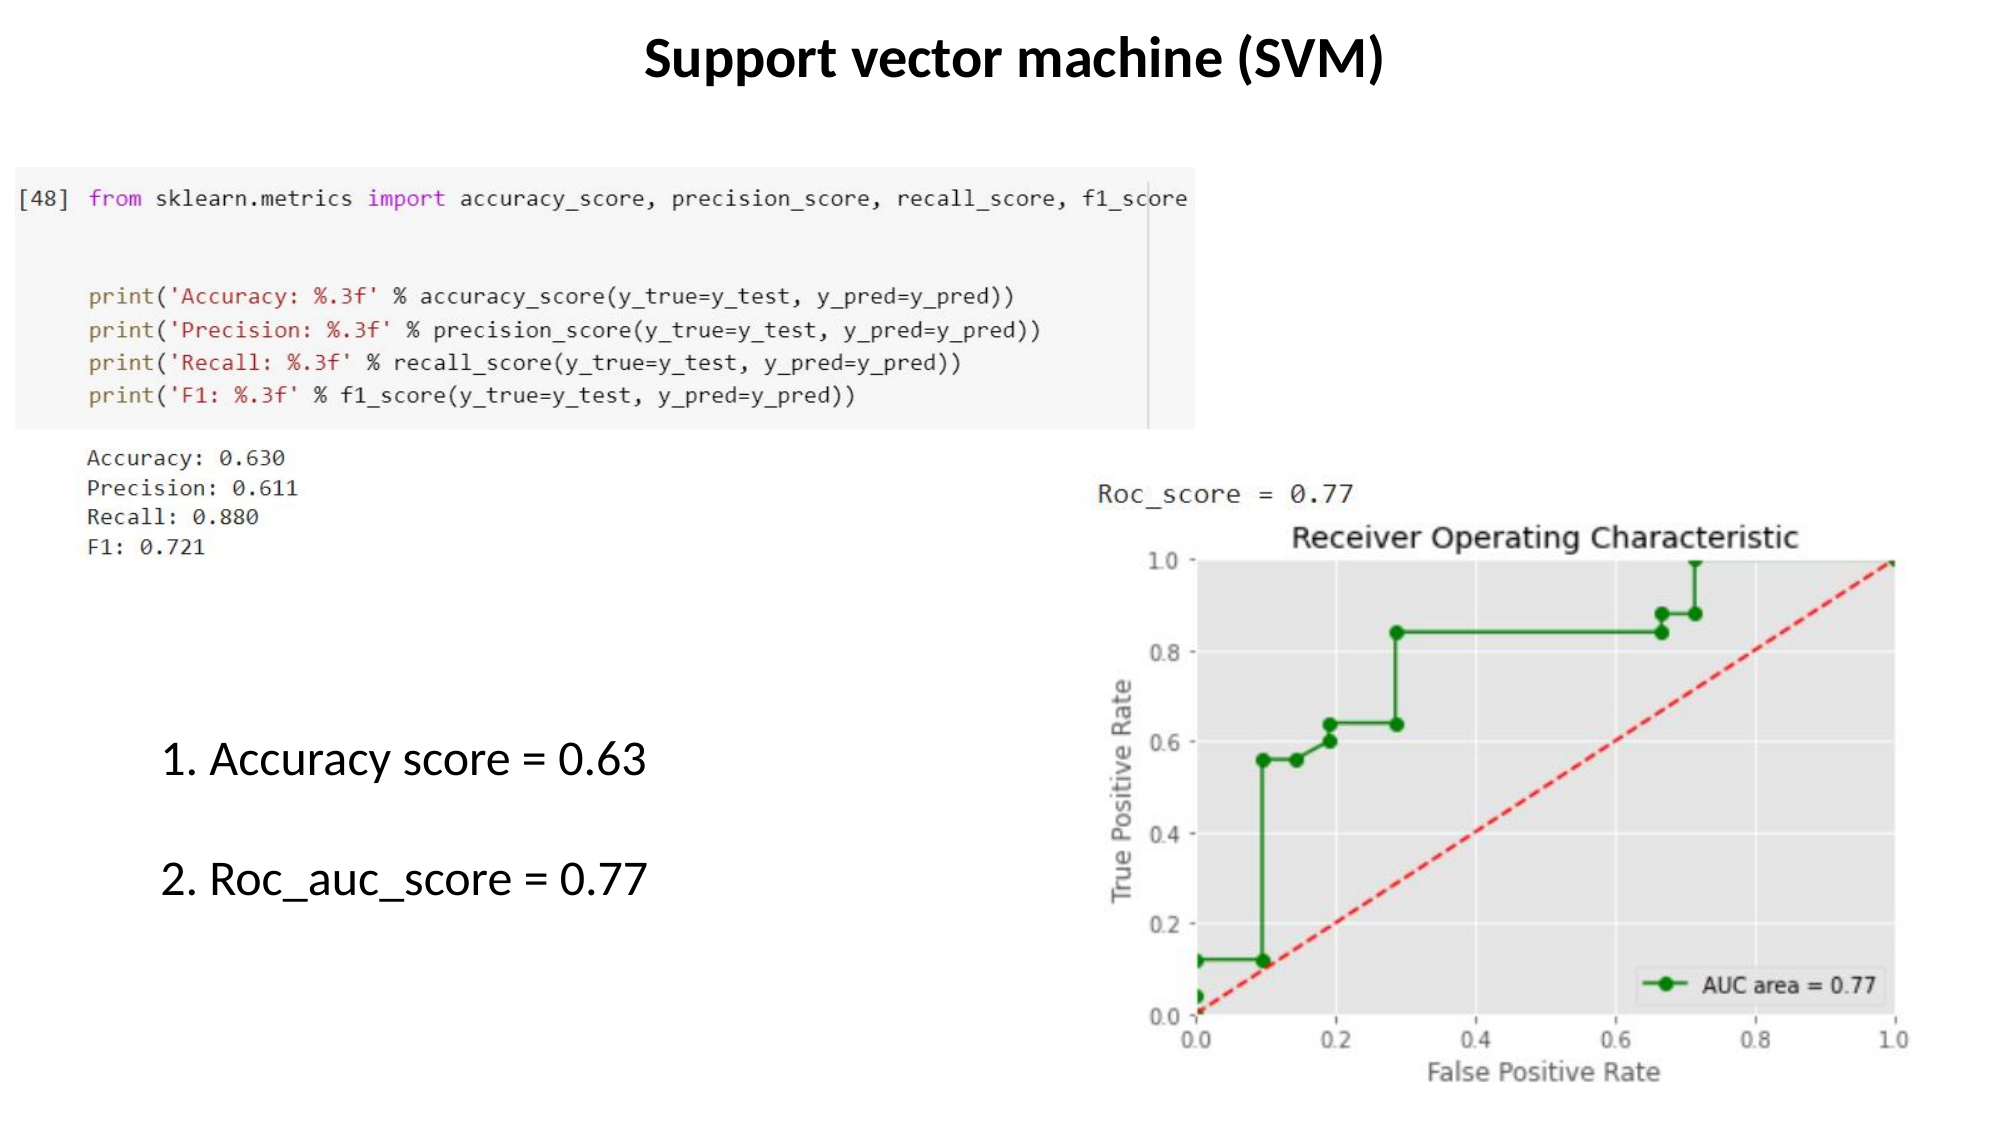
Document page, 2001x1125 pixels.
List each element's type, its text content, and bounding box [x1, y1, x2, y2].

text_box 1. Accuracy score = 0.63 2. Roc_auc_score = 0.77 [145, 717, 692, 913]
picture [15, 167, 1984, 1114]
text_box Support vector machine (SVM) [629, 11, 1606, 97]
